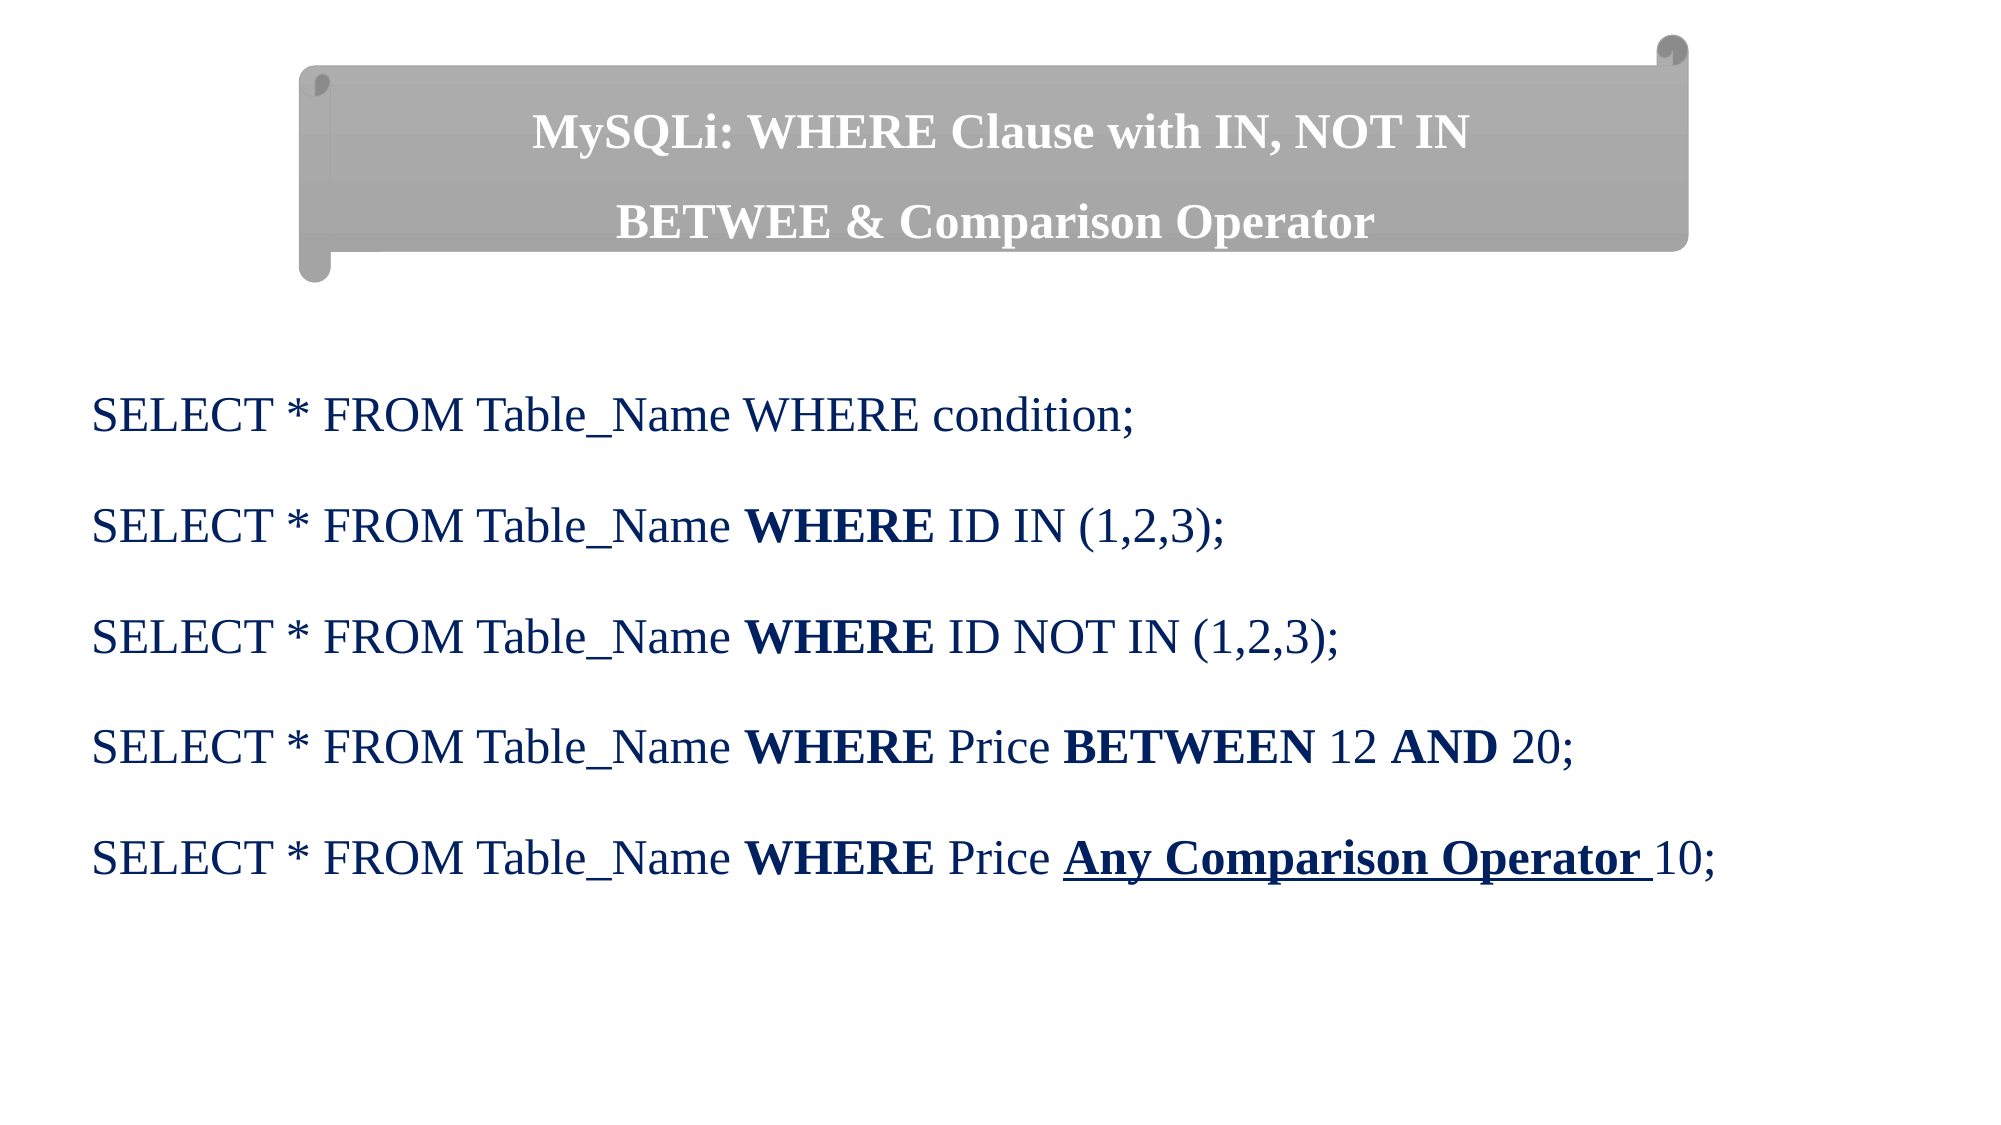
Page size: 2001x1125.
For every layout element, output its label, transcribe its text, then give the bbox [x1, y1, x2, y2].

text_box MySQLi: WHERE Clause with IN, NOT IN BETWEE & Comparison Operator [298, 34, 1689, 283]
list SELECT * FROM Table_Name WHERE condition; SELECT * FROM Table_Name WHERE ID IN (1,2,3); SELECT * FROM Table_Name WHERE ID NOT IN (1,2,3); SELECT * FROM Table_Name WHERE Price BETWEEN 12 AND 20; SELECT * FROM Table_Name WHERE Price Any Comparison Operator 10; [76, 263, 1847, 1090]
